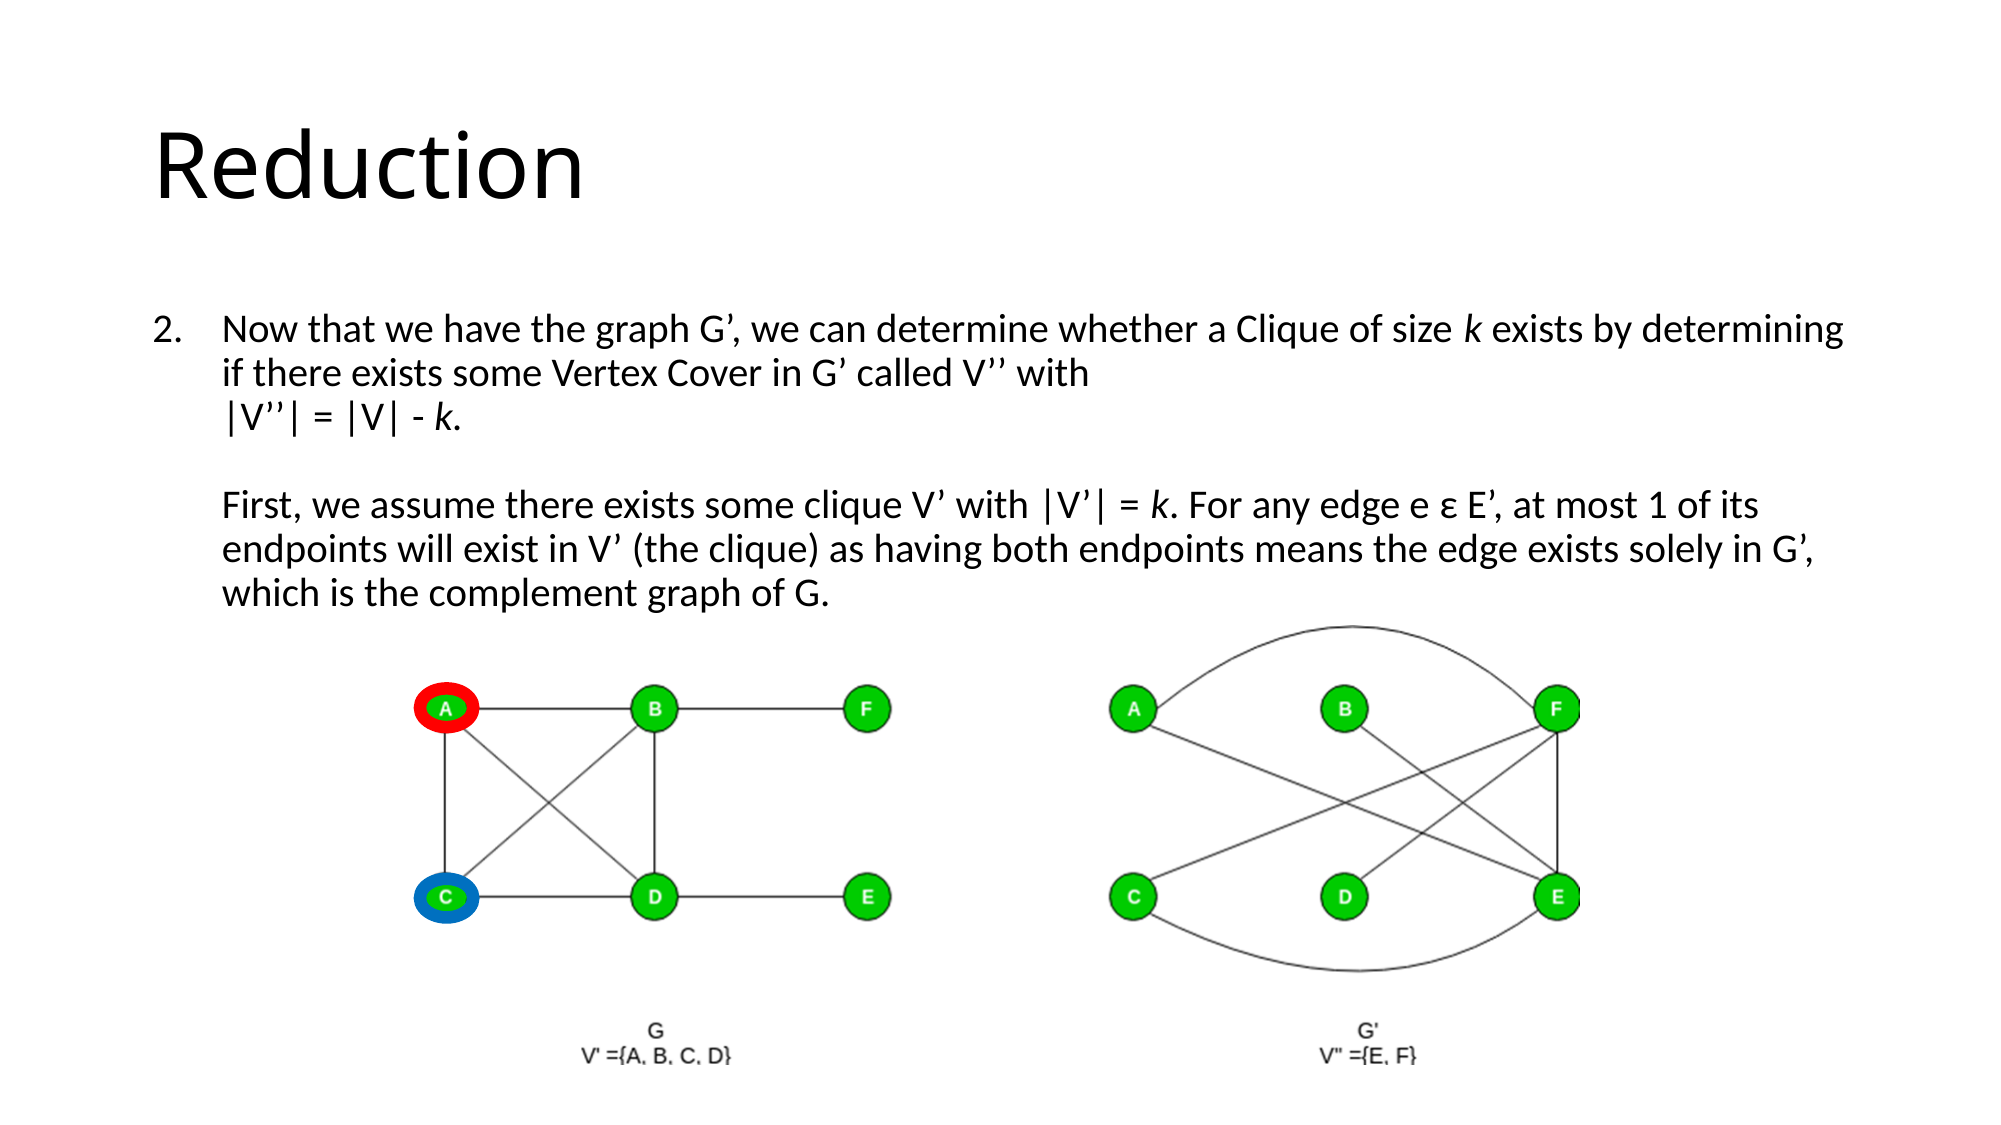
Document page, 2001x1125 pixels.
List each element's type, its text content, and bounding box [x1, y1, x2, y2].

title Reduction [137, 59, 1863, 278]
picture [419, 625, 1580, 1065]
list Now that we have the graph G’, we can determine whether a Clique of size k exists by determining if there exists some Vertex Cover in G’ called V’’ with |V’’| = |V| - k. First, we assume there exists some clique V’ with |V’| = k. For any edge e ε E’, at most 1 of its endpoints will exist in V’ (the clique) as having both endpoints means the edge exists solely in G’, which is the complement graph of G. [137, 299, 1863, 626]
